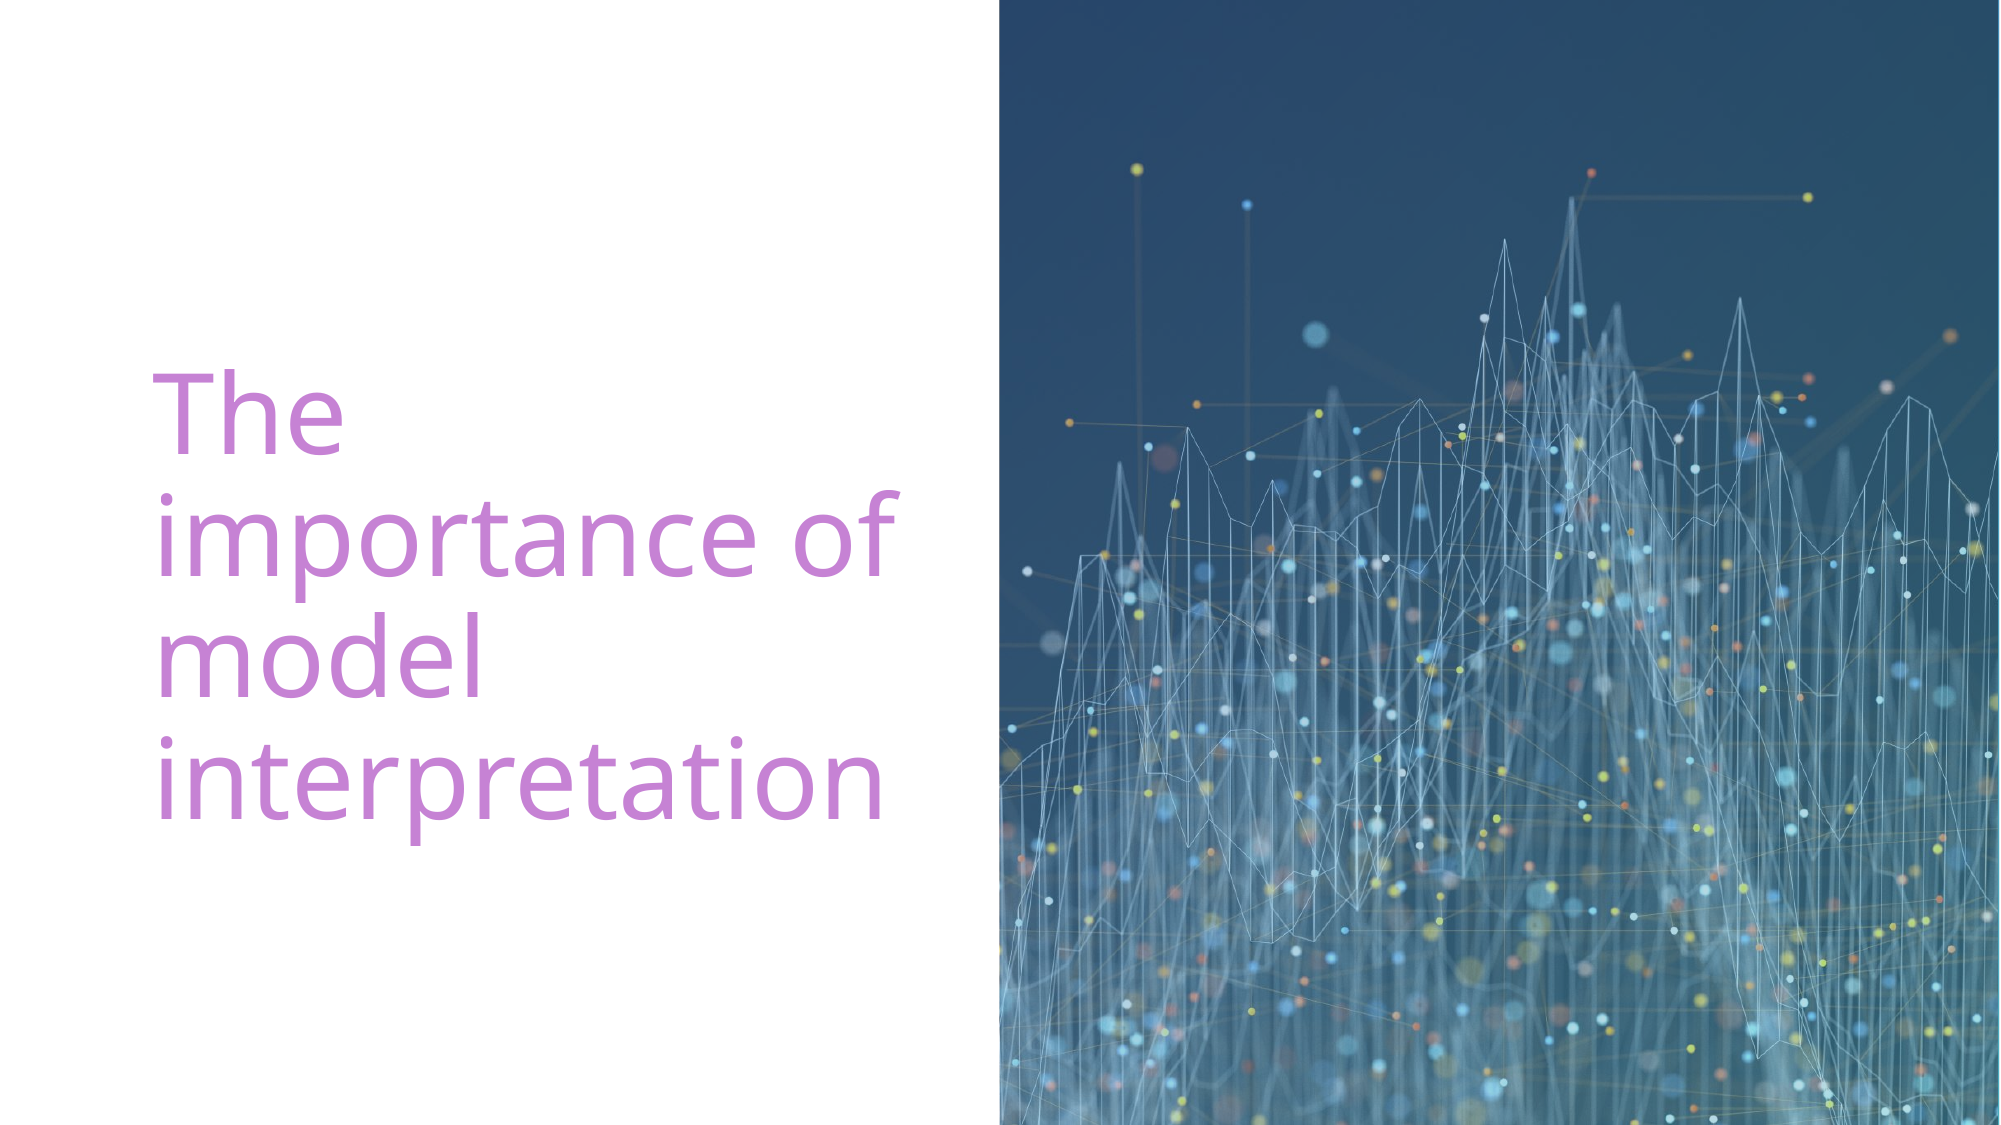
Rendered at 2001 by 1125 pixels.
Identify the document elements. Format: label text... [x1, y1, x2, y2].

picture [999, 0, 1998, 1125]
text_box [0, 0, 999, 1125]
title The importance of model interpretation [137, 350, 925, 968]
